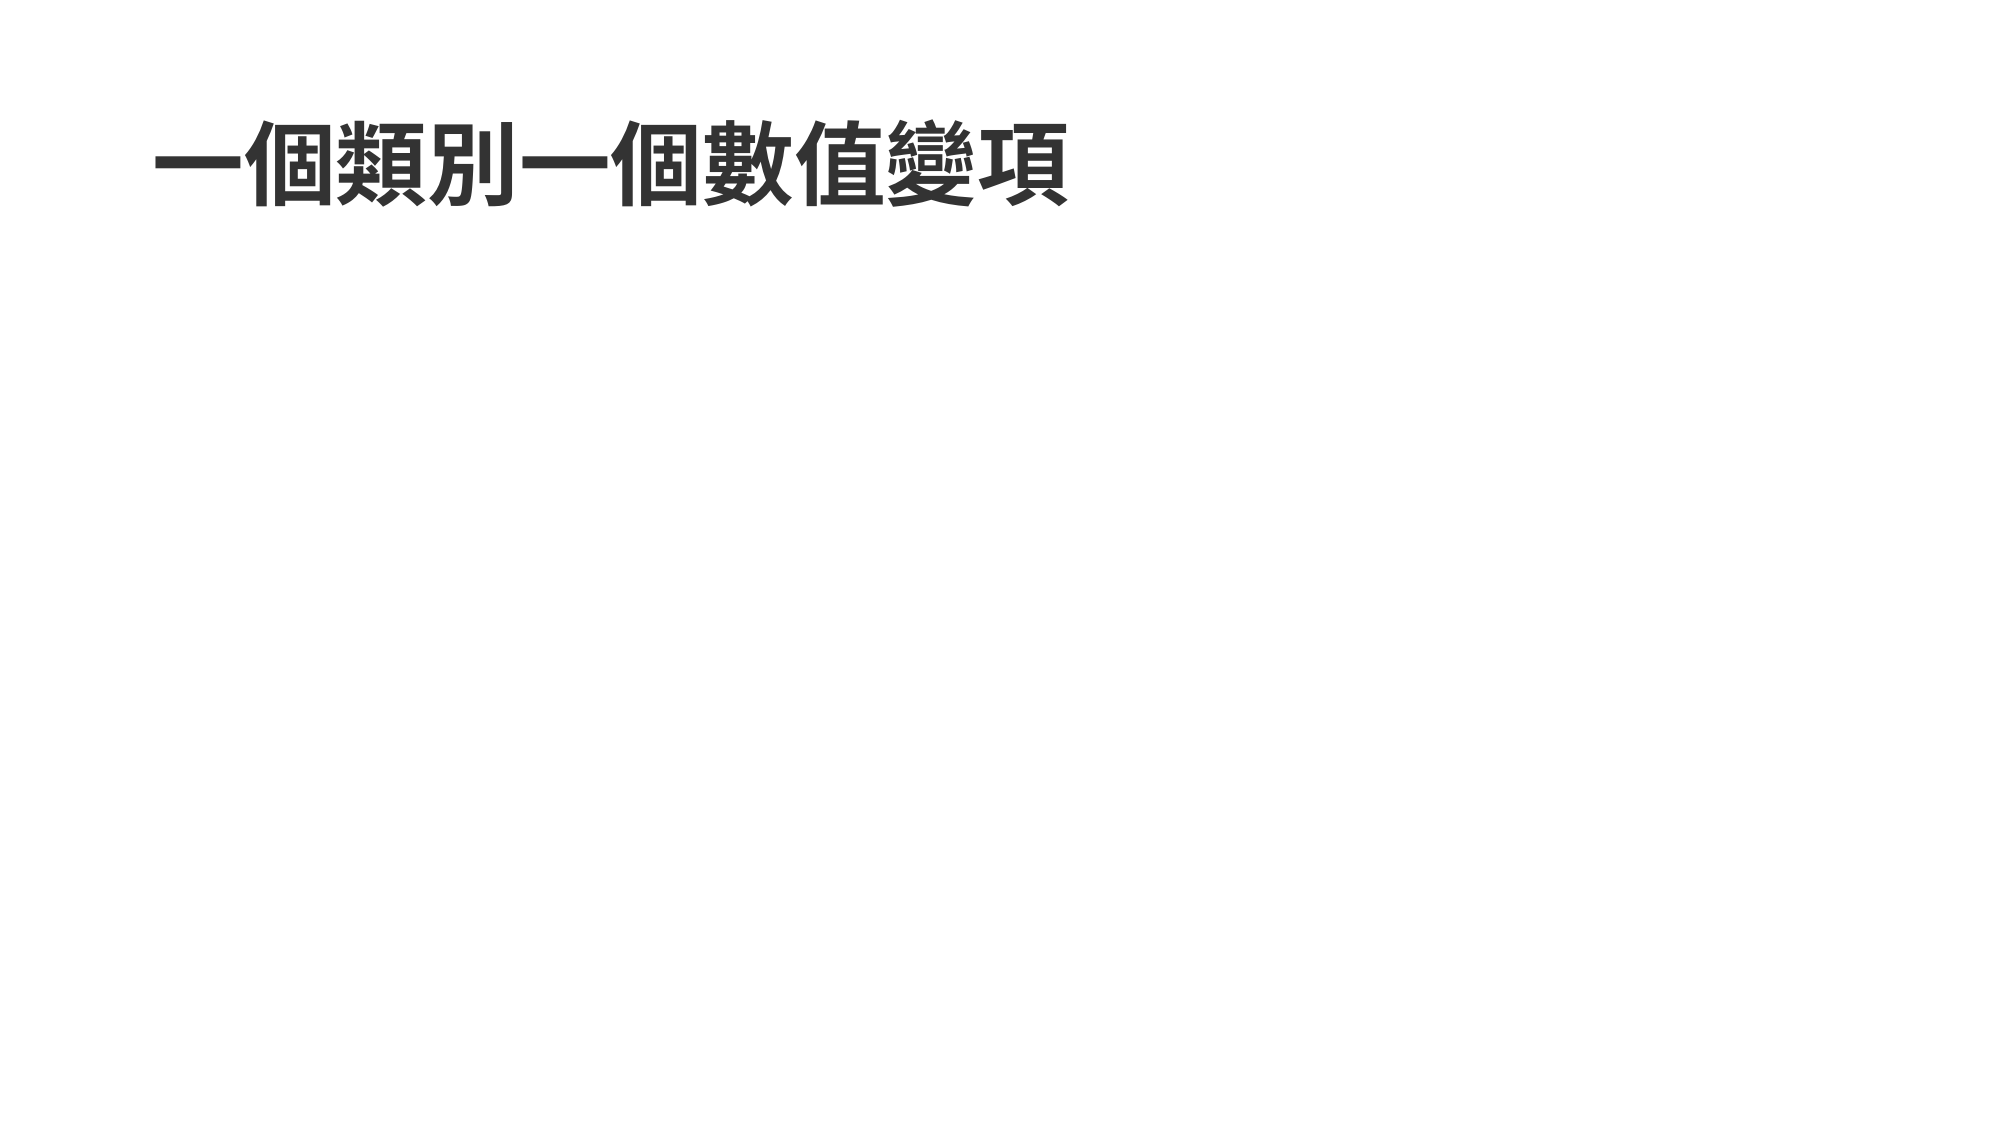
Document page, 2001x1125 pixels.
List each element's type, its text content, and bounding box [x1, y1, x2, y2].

title 一個類別一個數值變項 [137, 59, 1863, 278]
